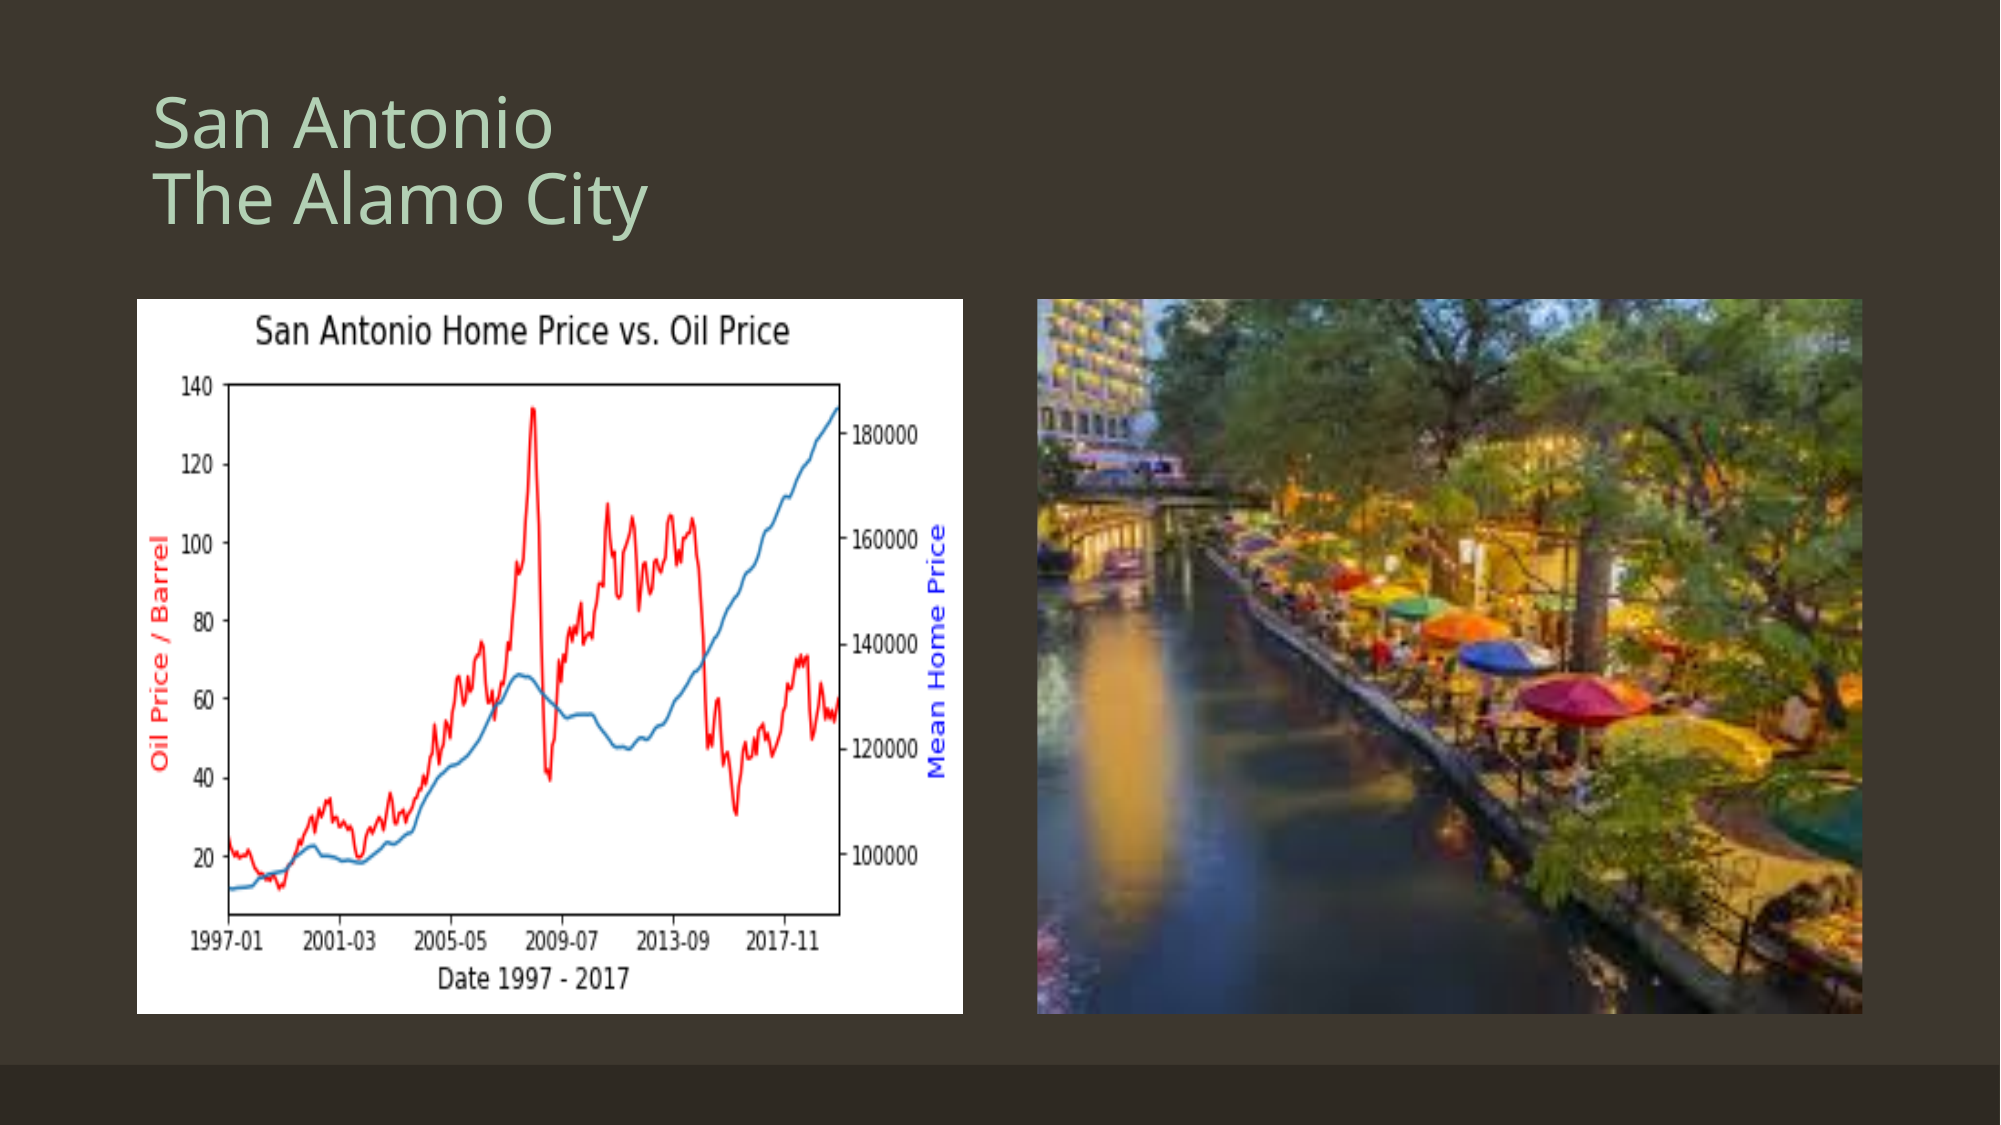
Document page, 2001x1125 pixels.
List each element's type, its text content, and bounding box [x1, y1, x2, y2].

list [1037, 299, 1863, 1014]
title San Antonio The Alamo City [137, 59, 1863, 248]
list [137, 299, 963, 1014]
